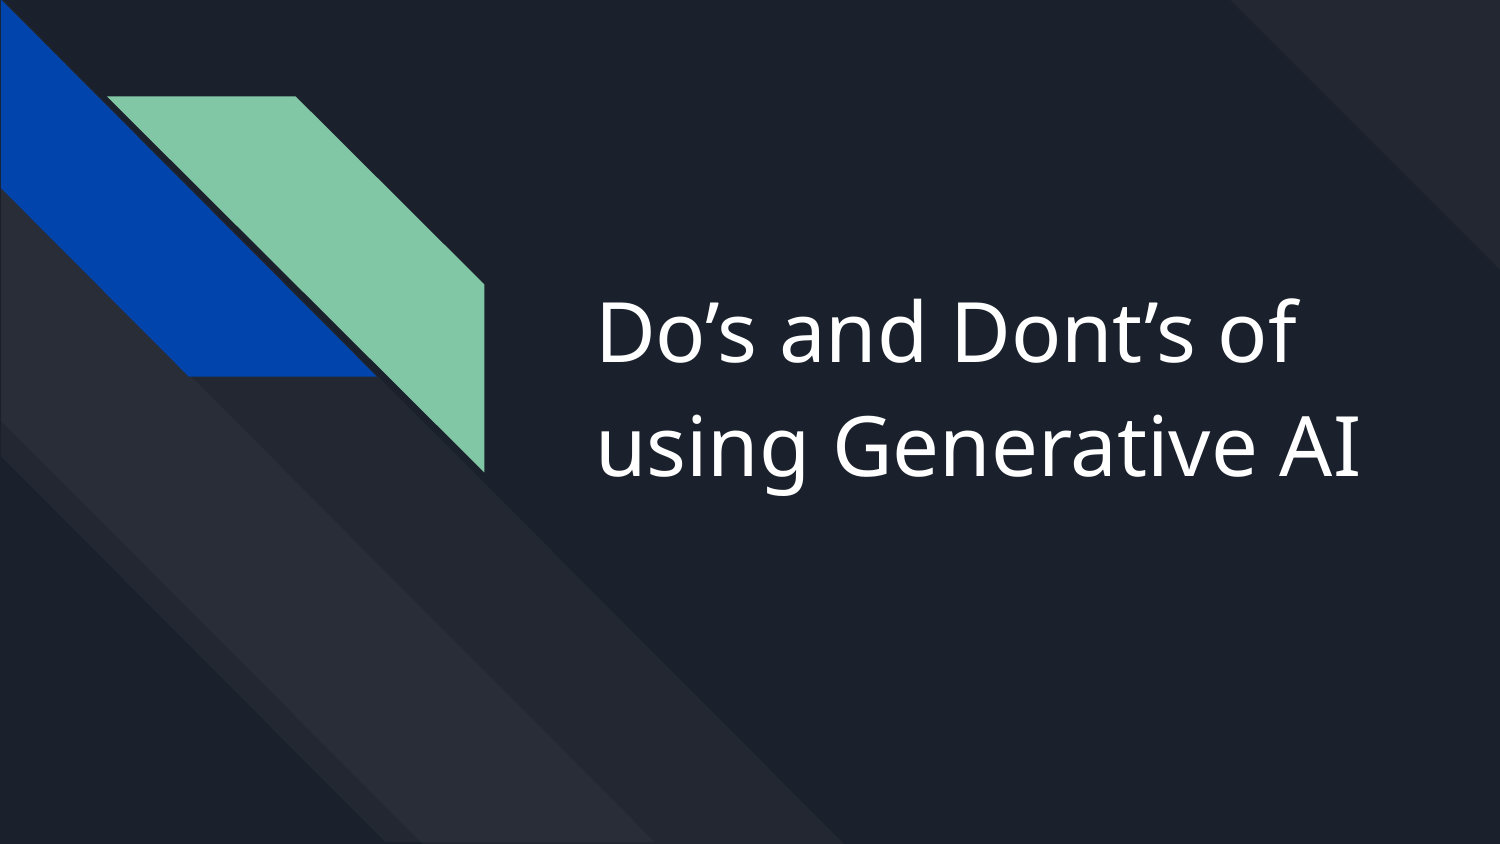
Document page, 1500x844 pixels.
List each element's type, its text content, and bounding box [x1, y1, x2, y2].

title Do’s and Dont’s of using Generative AI [580, 258, 1404, 518]
